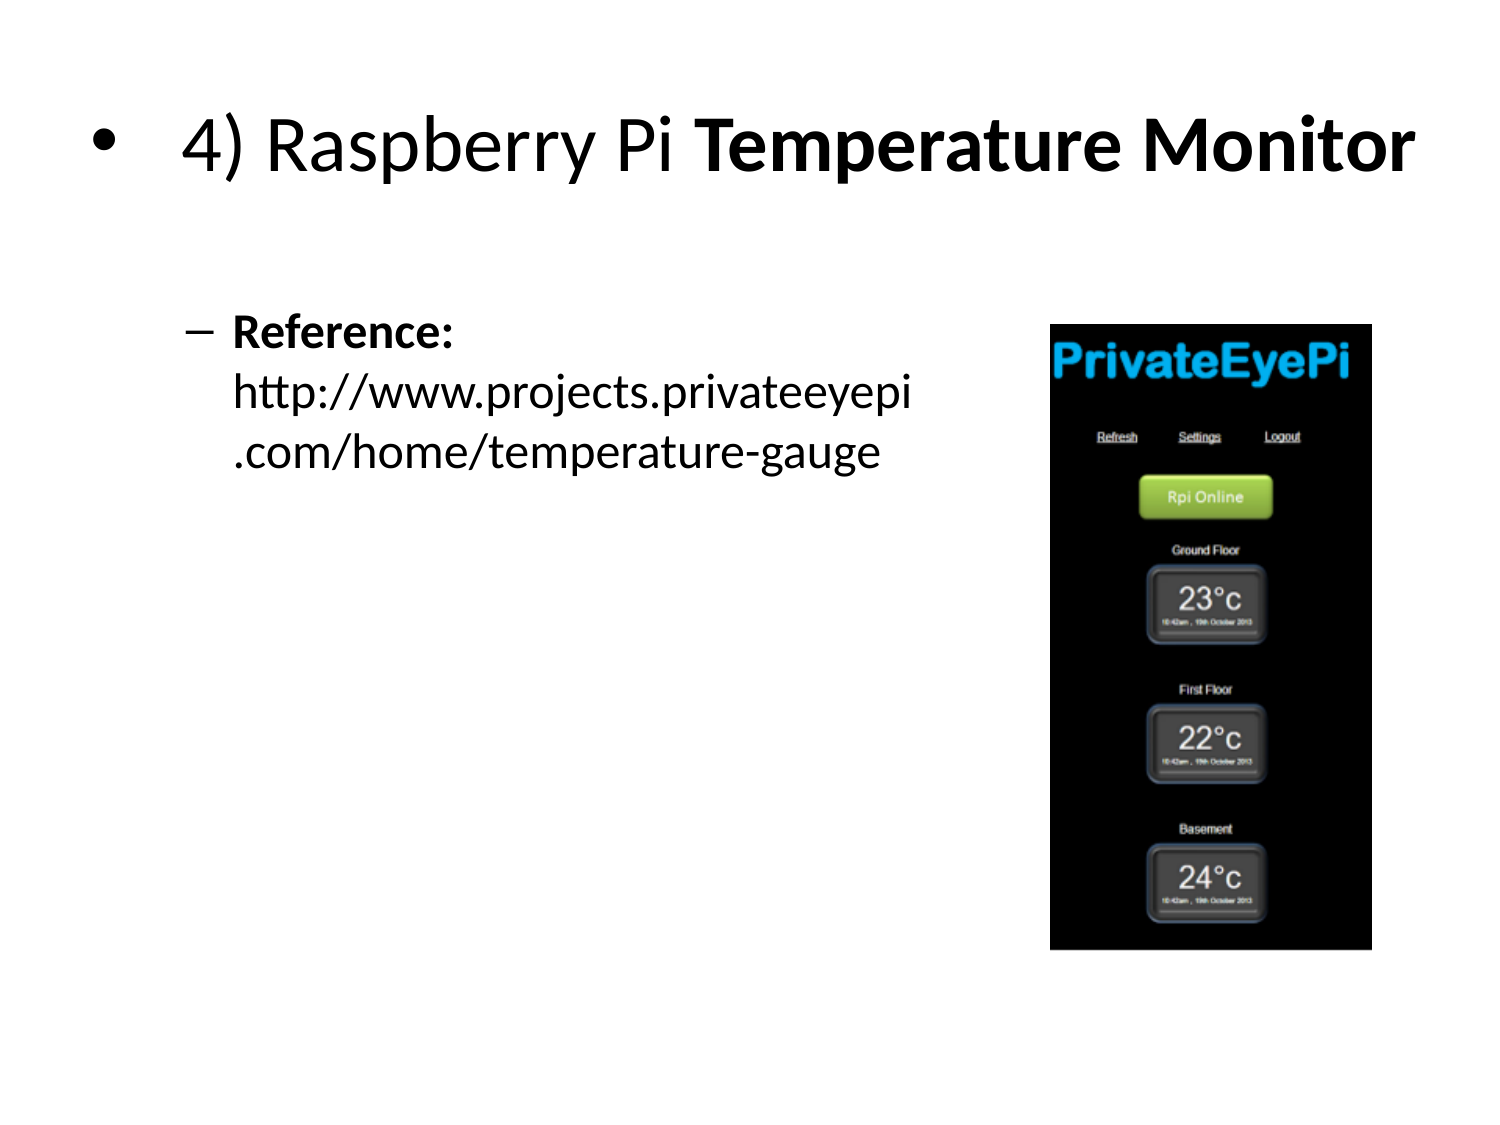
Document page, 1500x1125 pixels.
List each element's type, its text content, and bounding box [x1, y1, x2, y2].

title 4) Raspberry Pi Temperature Monitor [75, 45, 1500, 233]
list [1049, 324, 1372, 955]
text_box Reference: http://www.projects.privateeyepi.com/home/temperature-gauge [95, 290, 934, 504]
